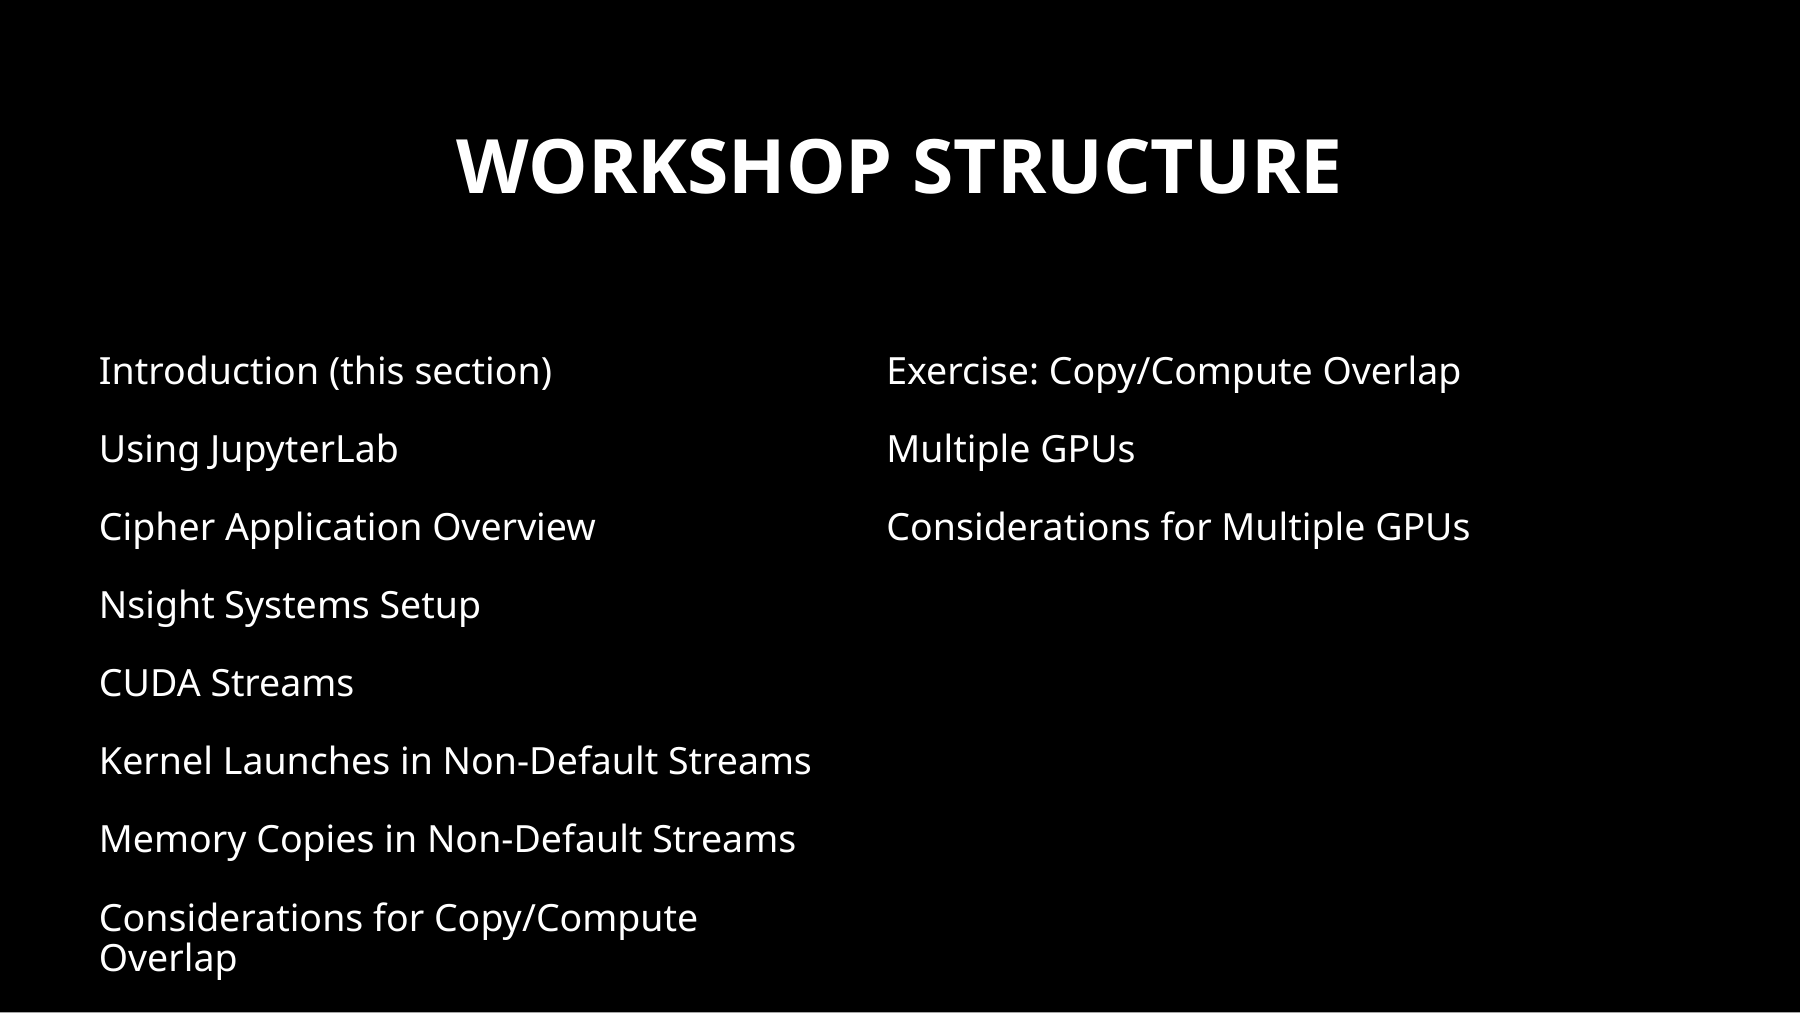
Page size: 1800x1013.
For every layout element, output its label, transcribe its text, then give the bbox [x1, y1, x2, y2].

text_box Exercise: Copy/Compute Overlap Multiple GPUs Considerations for Multiple GPUs [871, 344, 1716, 951]
list Introduction (this section) Using JupyterLab Cipher Application Overview Nsight Systems Setup CUDA Streams Kernel Launches in Non-Default Streams Memory Copies in Non-Default Streams Considerations for Copy/Compute Overlap [83, 344, 832, 952]
title Workshop structure [81, 120, 1719, 219]
